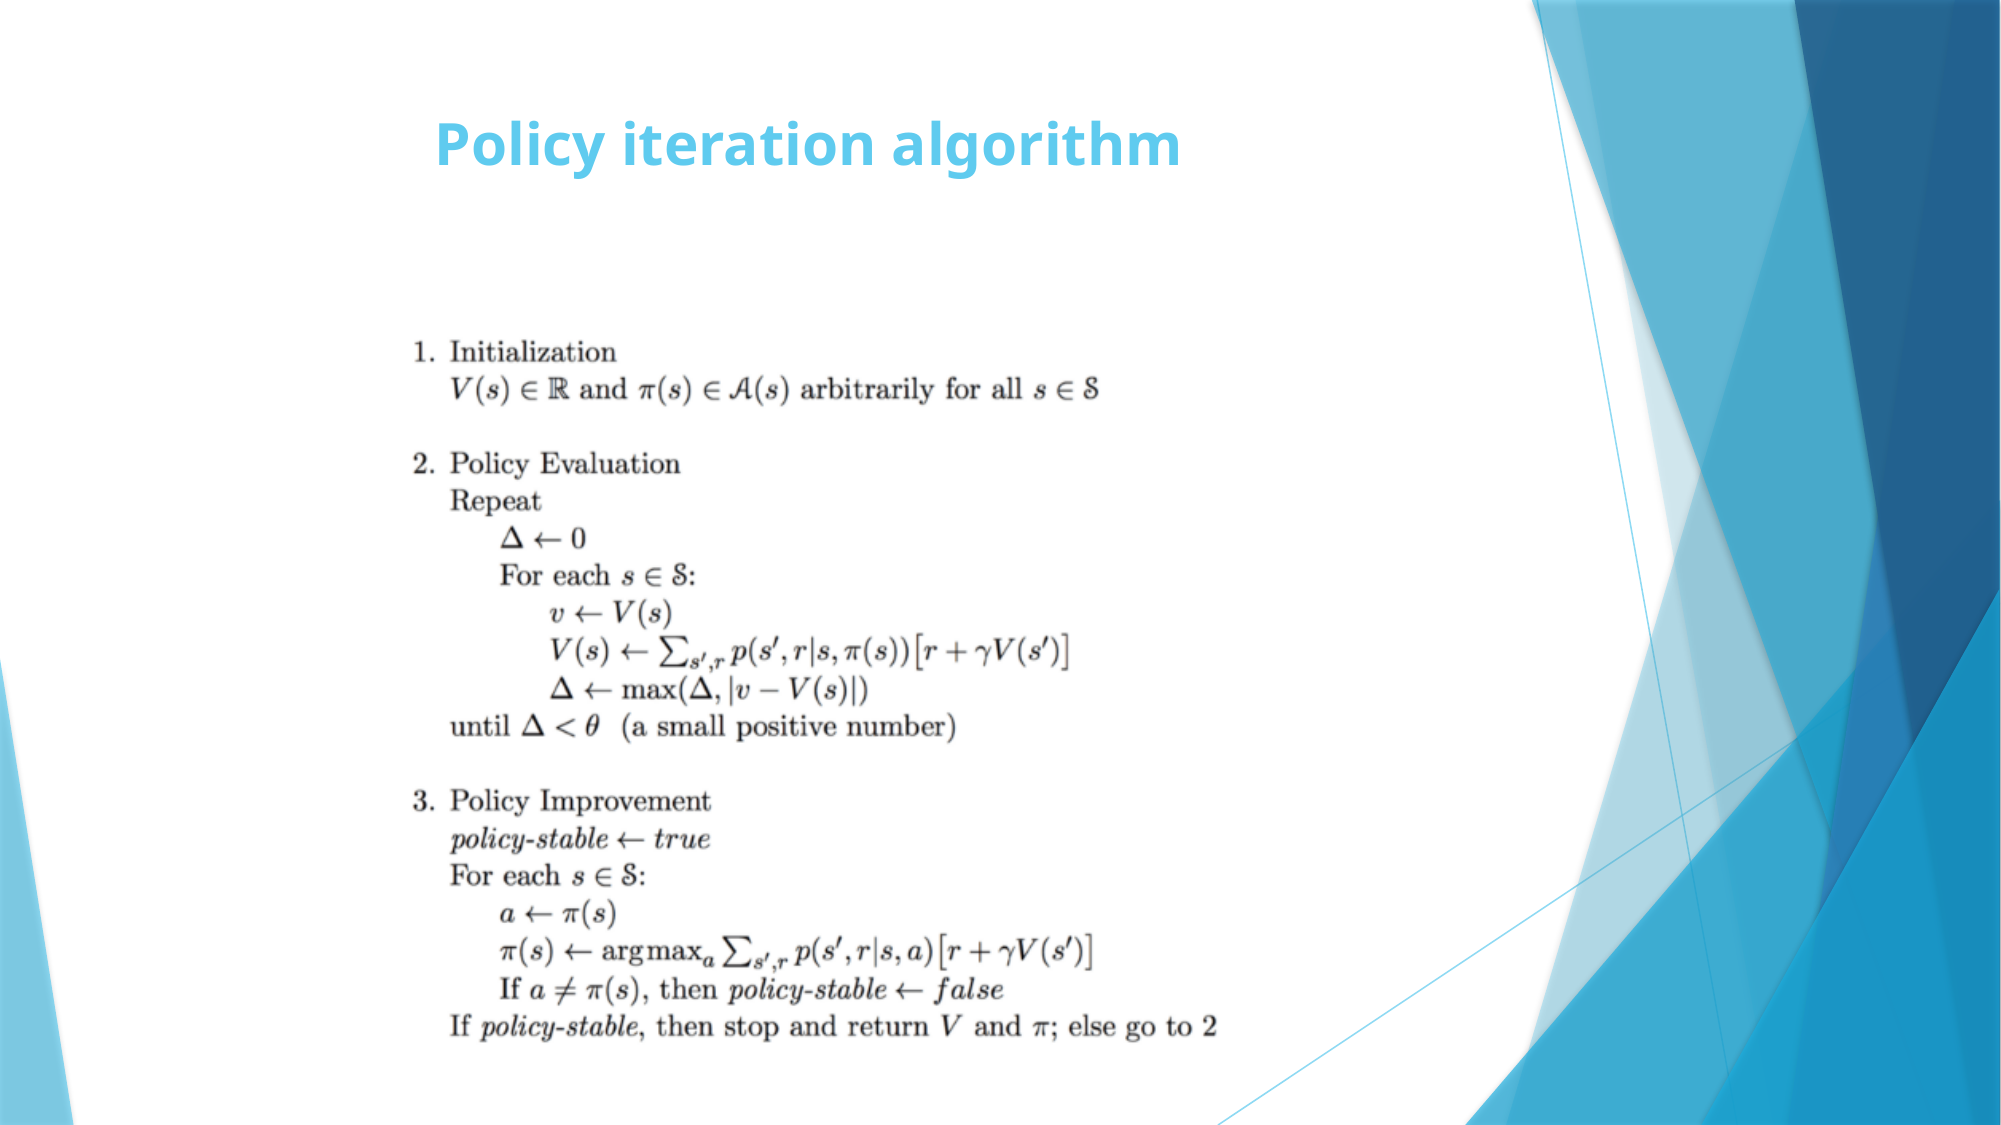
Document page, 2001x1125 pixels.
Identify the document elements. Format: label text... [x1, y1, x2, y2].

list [368, 316, 1222, 1054]
title Policy iteration algorithm [111, 99, 1522, 317]
